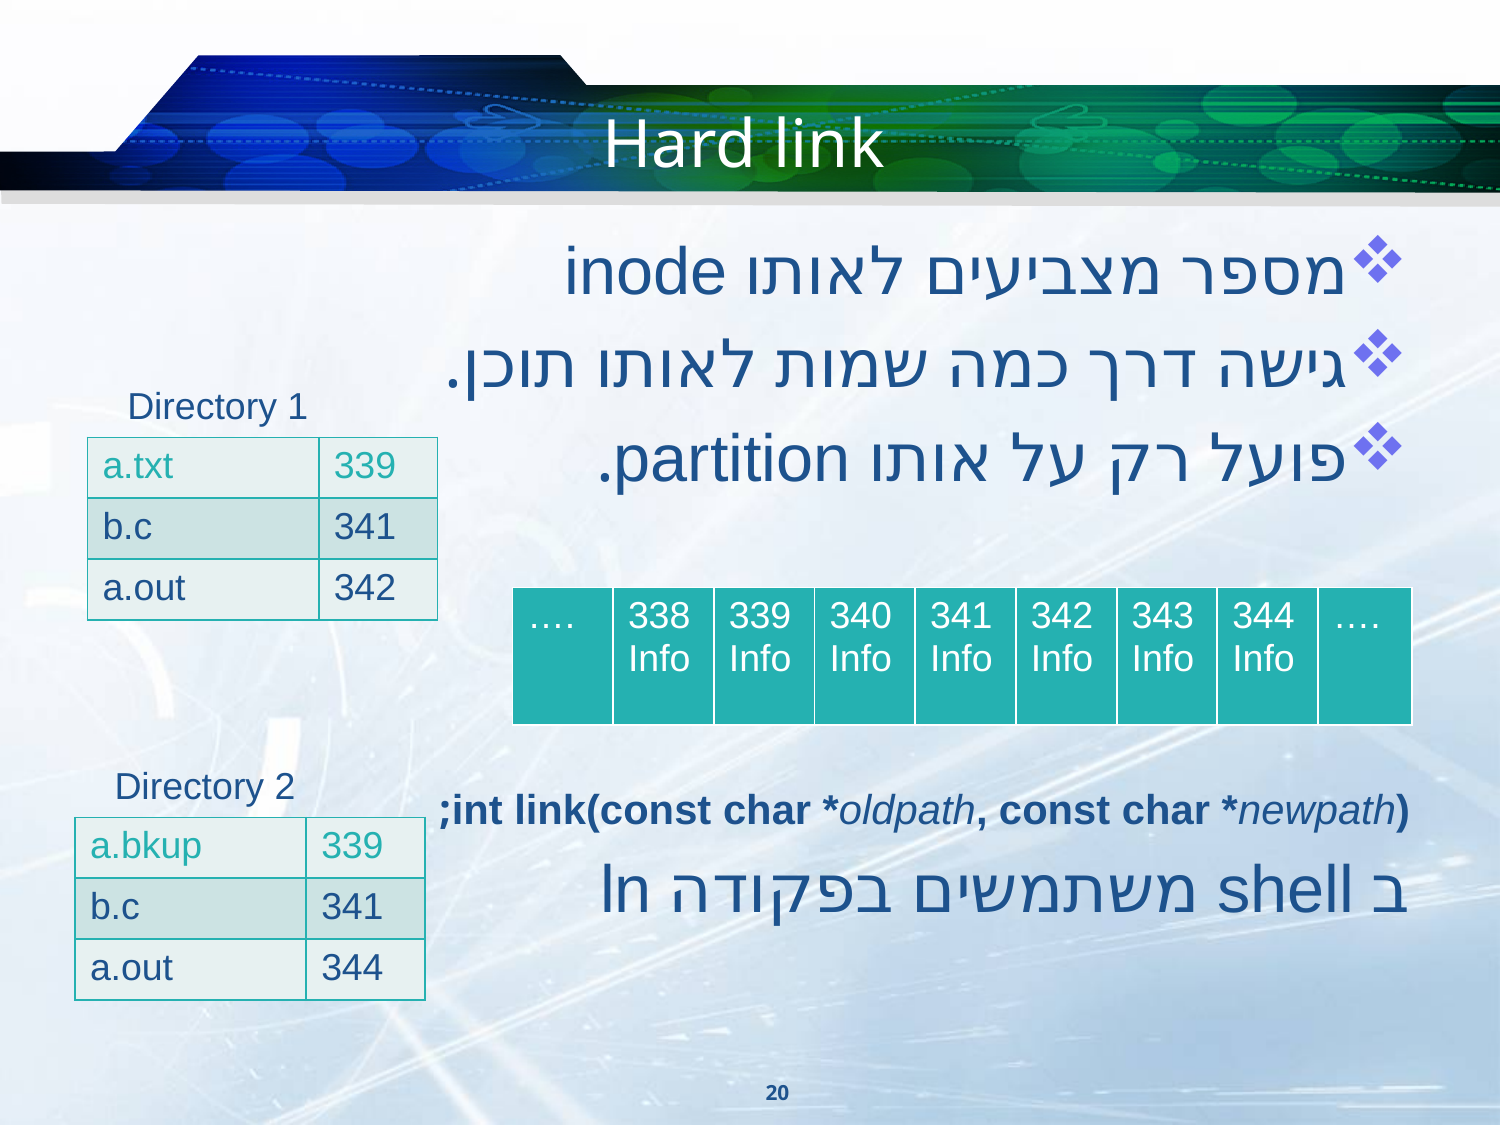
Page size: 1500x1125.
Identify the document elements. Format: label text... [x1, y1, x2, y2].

table_cell b.c [88, 499, 318, 558]
table_header 339 [307, 818, 424, 877]
table_header 341 Info [916, 588, 1015, 724]
table_header a.txt [88, 438, 318, 497]
table_header …. [513, 588, 612, 724]
table_cell 341 [307, 879, 424, 938]
table_cell 342 [320, 560, 437, 619]
table_cell a.out [76, 940, 305, 999]
title Hard link [99, 94, 1388, 188]
table_cell 344 [307, 940, 424, 999]
table_header 344 Info [1218, 588, 1317, 724]
table_header a.bkup [76, 818, 305, 877]
table_header 343 Info [1118, 588, 1216, 724]
text_box Directory 2 [99, 754, 338, 815]
table_header …. [1319, 588, 1411, 724]
table_header 339 [320, 438, 437, 497]
table_header 342 Info [1017, 588, 1116, 724]
table_cell b.c [76, 879, 305, 938]
table_cell a.out [88, 560, 318, 619]
table_header 338 Info [614, 588, 713, 724]
table_header 339 Info [715, 588, 814, 724]
slide_number 20 [602, 1072, 953, 1125]
table_header 340 Info [815, 588, 914, 724]
picture [0, 0, 1500, 1125]
table_cell 341 [320, 499, 437, 558]
text_box Directory 1 [112, 374, 350, 435]
list מספר מצביעים לאותו inode גישה דרך כמה שמות לאותו תוכן. פועל רק על אותו partition. int link(const char *oldpath, const char *newpath); ב shell משתמשים בפקודה ln [74, 220, 1426, 1064]
